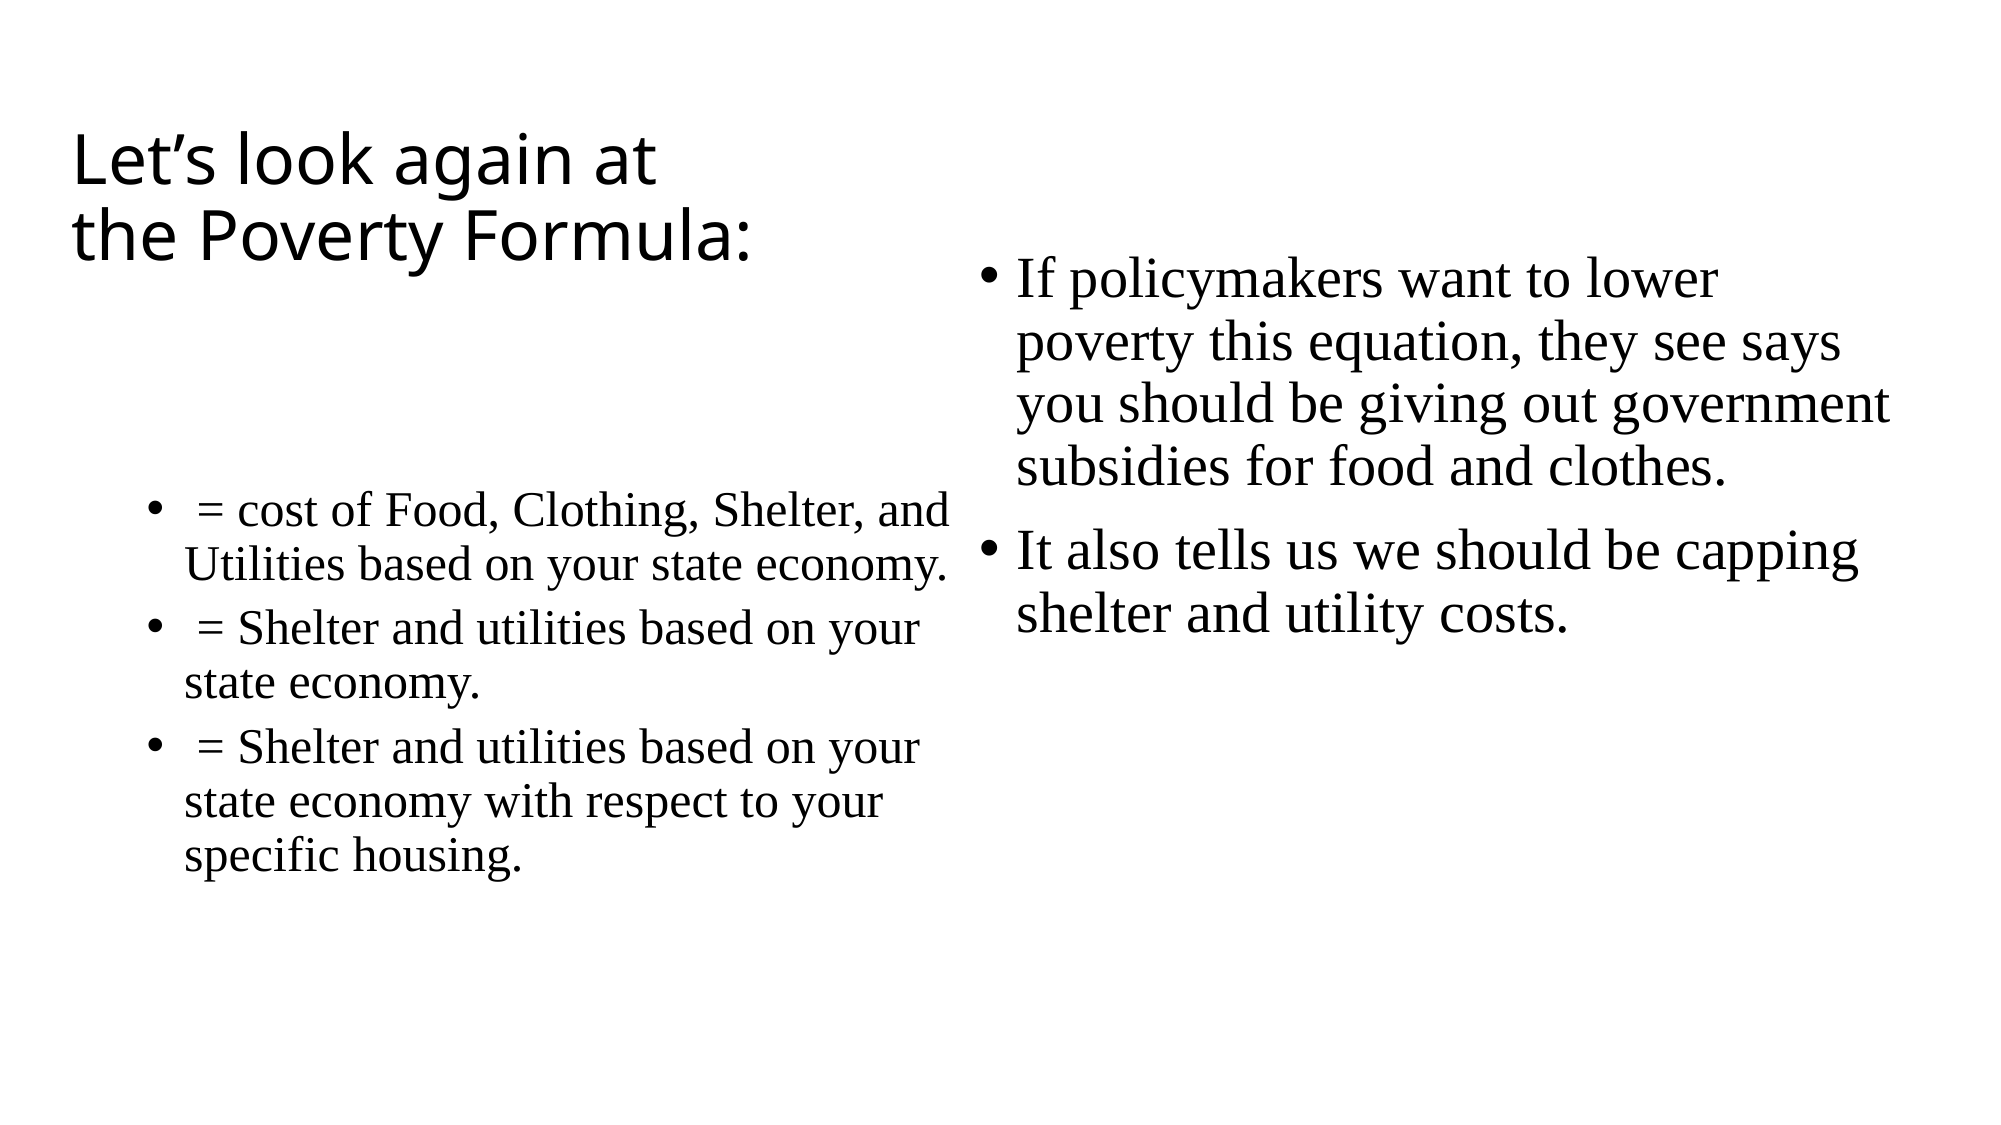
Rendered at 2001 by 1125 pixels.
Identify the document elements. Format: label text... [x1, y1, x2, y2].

text_box [92, 59, 814, 278]
text_box If policymakers want to lower poverty this equation, they see says you should be giving out government subsidies for food and clothes. It also tells us we should be capping shelter and utility costs. [964, 239, 1908, 954]
text_box Let’s look again at the Poverty Formula: [56, 90, 778, 309]
